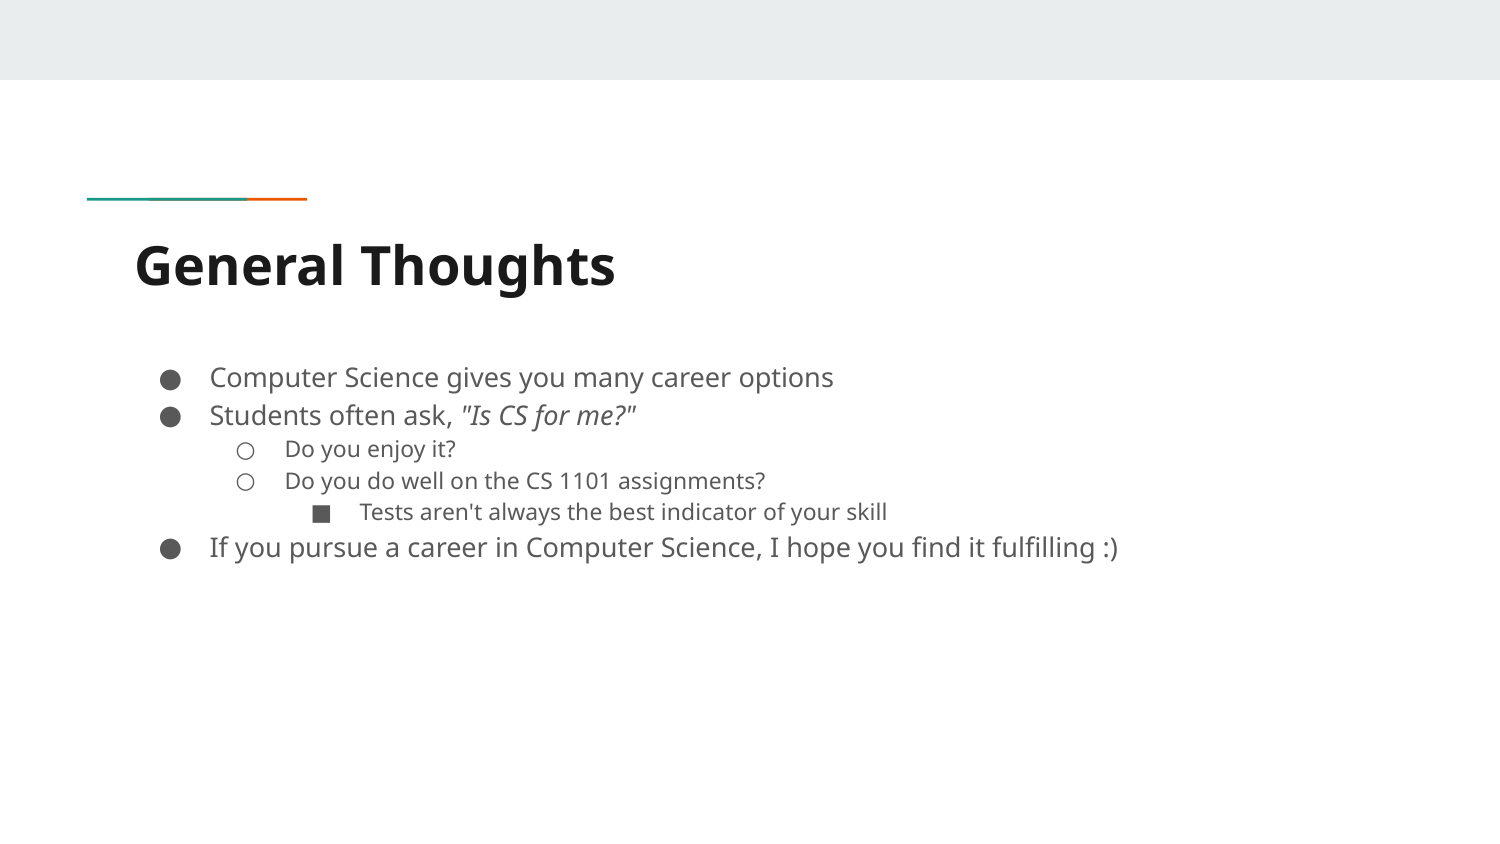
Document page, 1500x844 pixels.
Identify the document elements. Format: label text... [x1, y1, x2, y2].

title General Thoughts [119, 216, 1381, 305]
list Computer Science gives you many career options Students often ask, "Is CS for me?" Do you enjoy it? Do you do well on the CS 1101 assignments? Tests aren't always the best indicator of your skill If you pursue a career in Computer Science, I hope you find it fulfilling :) [119, 341, 1381, 712]
